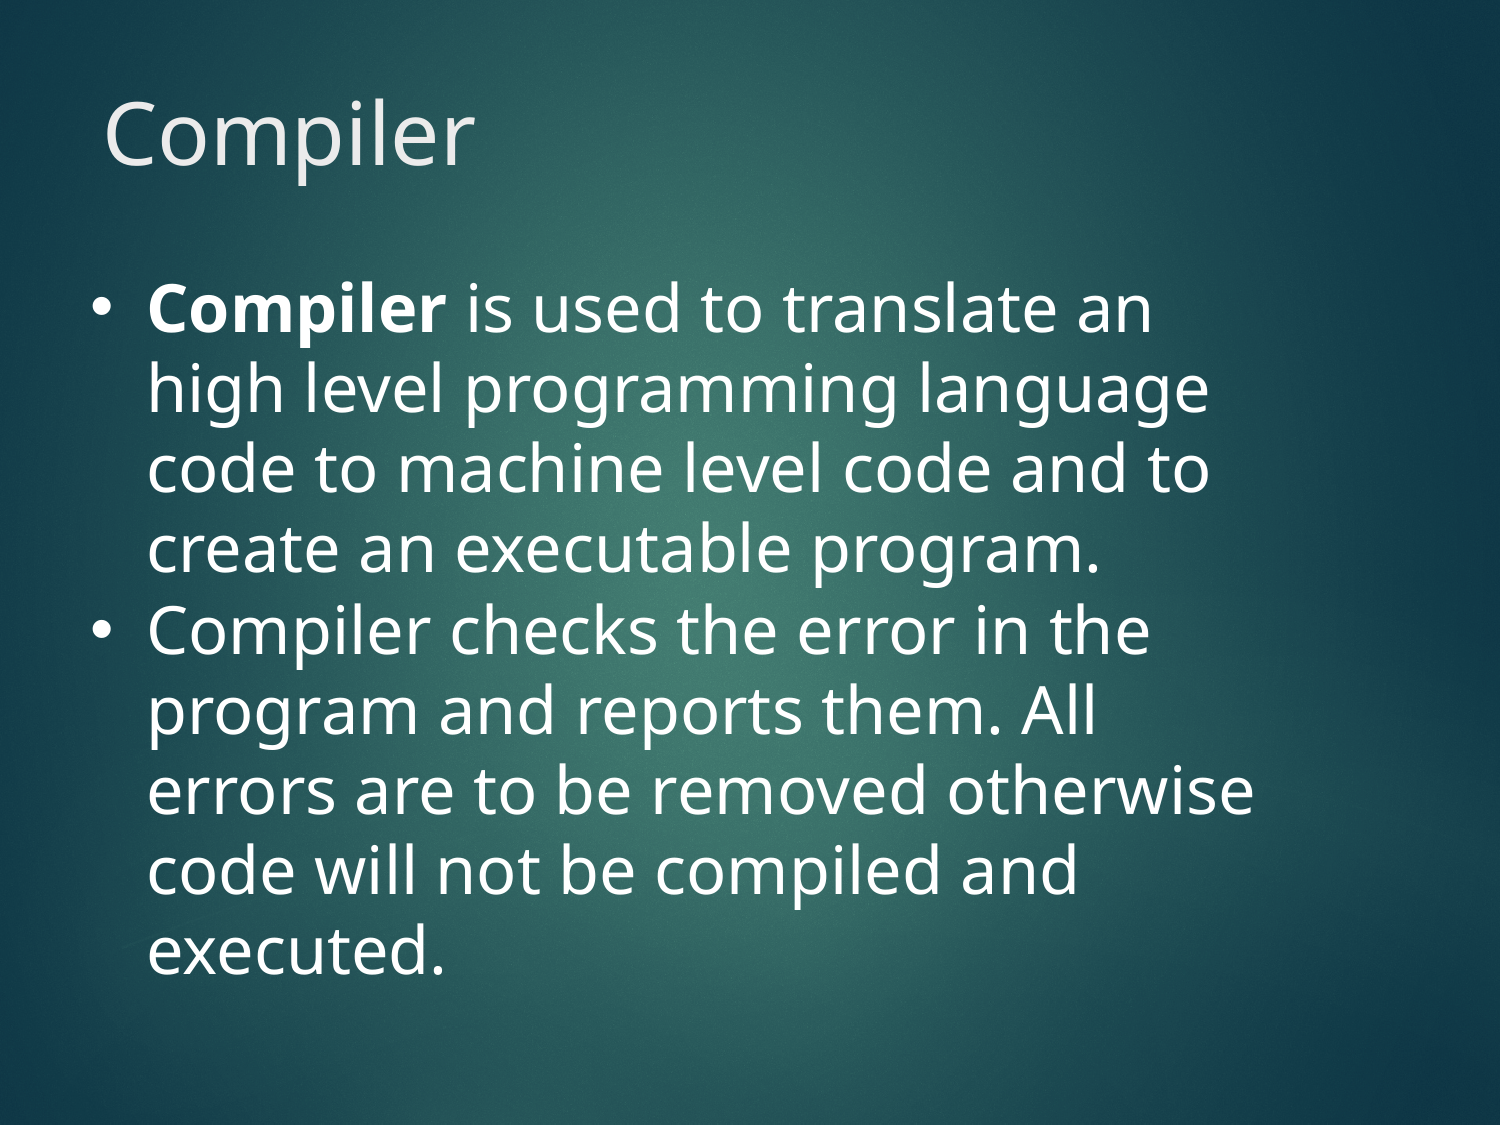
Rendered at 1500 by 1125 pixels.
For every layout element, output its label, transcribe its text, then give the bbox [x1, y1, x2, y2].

text_box Compiler is used to translate an high level programming language code to machine level code and to create an executable program. Compiler checks the error in the program and reports them. All errors are to be removed otherwise code will not be compiled and executed. [87, 263, 1301, 988]
title Compiler [99, 75, 922, 263]
